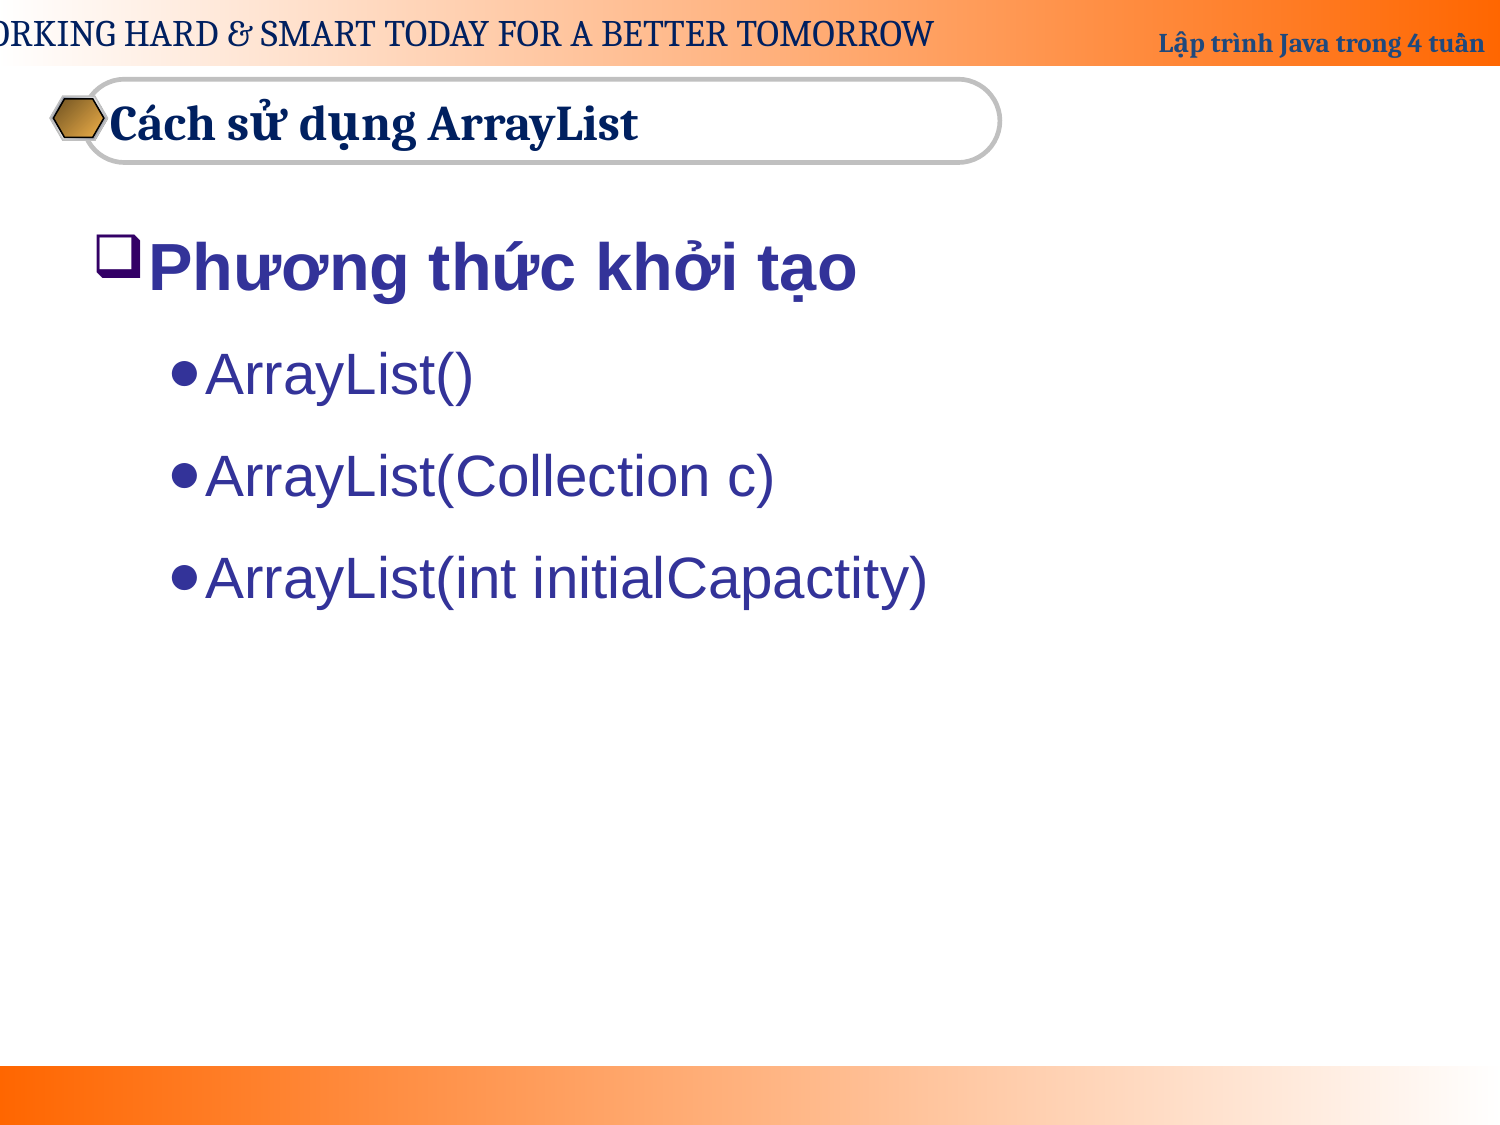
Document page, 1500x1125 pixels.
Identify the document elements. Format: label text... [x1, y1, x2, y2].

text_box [49, 78, 1001, 163]
text_box Phương thức khởi tạo ArrayList() ArrayList(Collection c) ArrayList(int initialCapactity) [76, 196, 1376, 1047]
